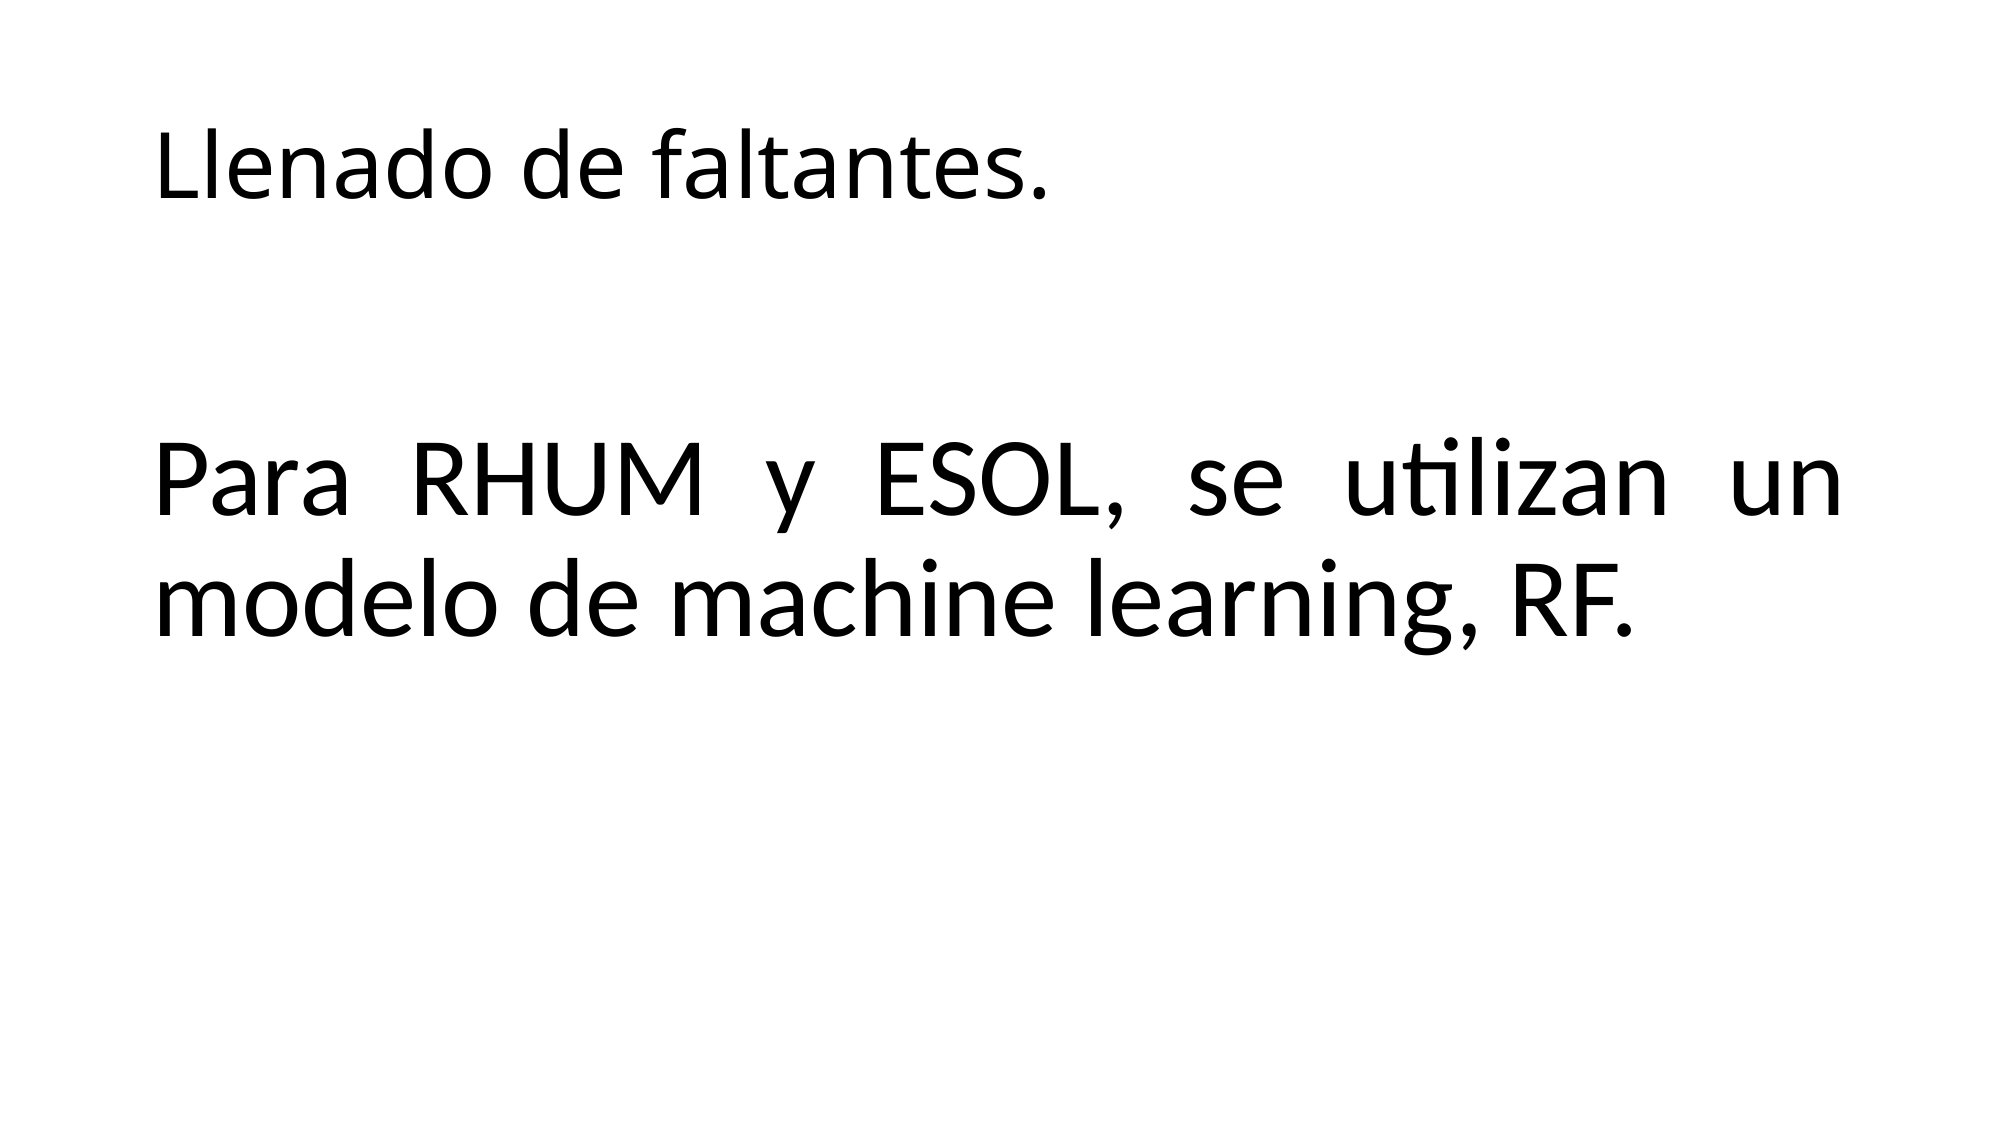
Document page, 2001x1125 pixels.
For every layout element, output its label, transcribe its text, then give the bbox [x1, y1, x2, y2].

list Para RHUM y ESOL, se utilizan un modelo de machine learning, RF. [137, 299, 1863, 1014]
title Llenado de faltantes. [137, 59, 1863, 278]
